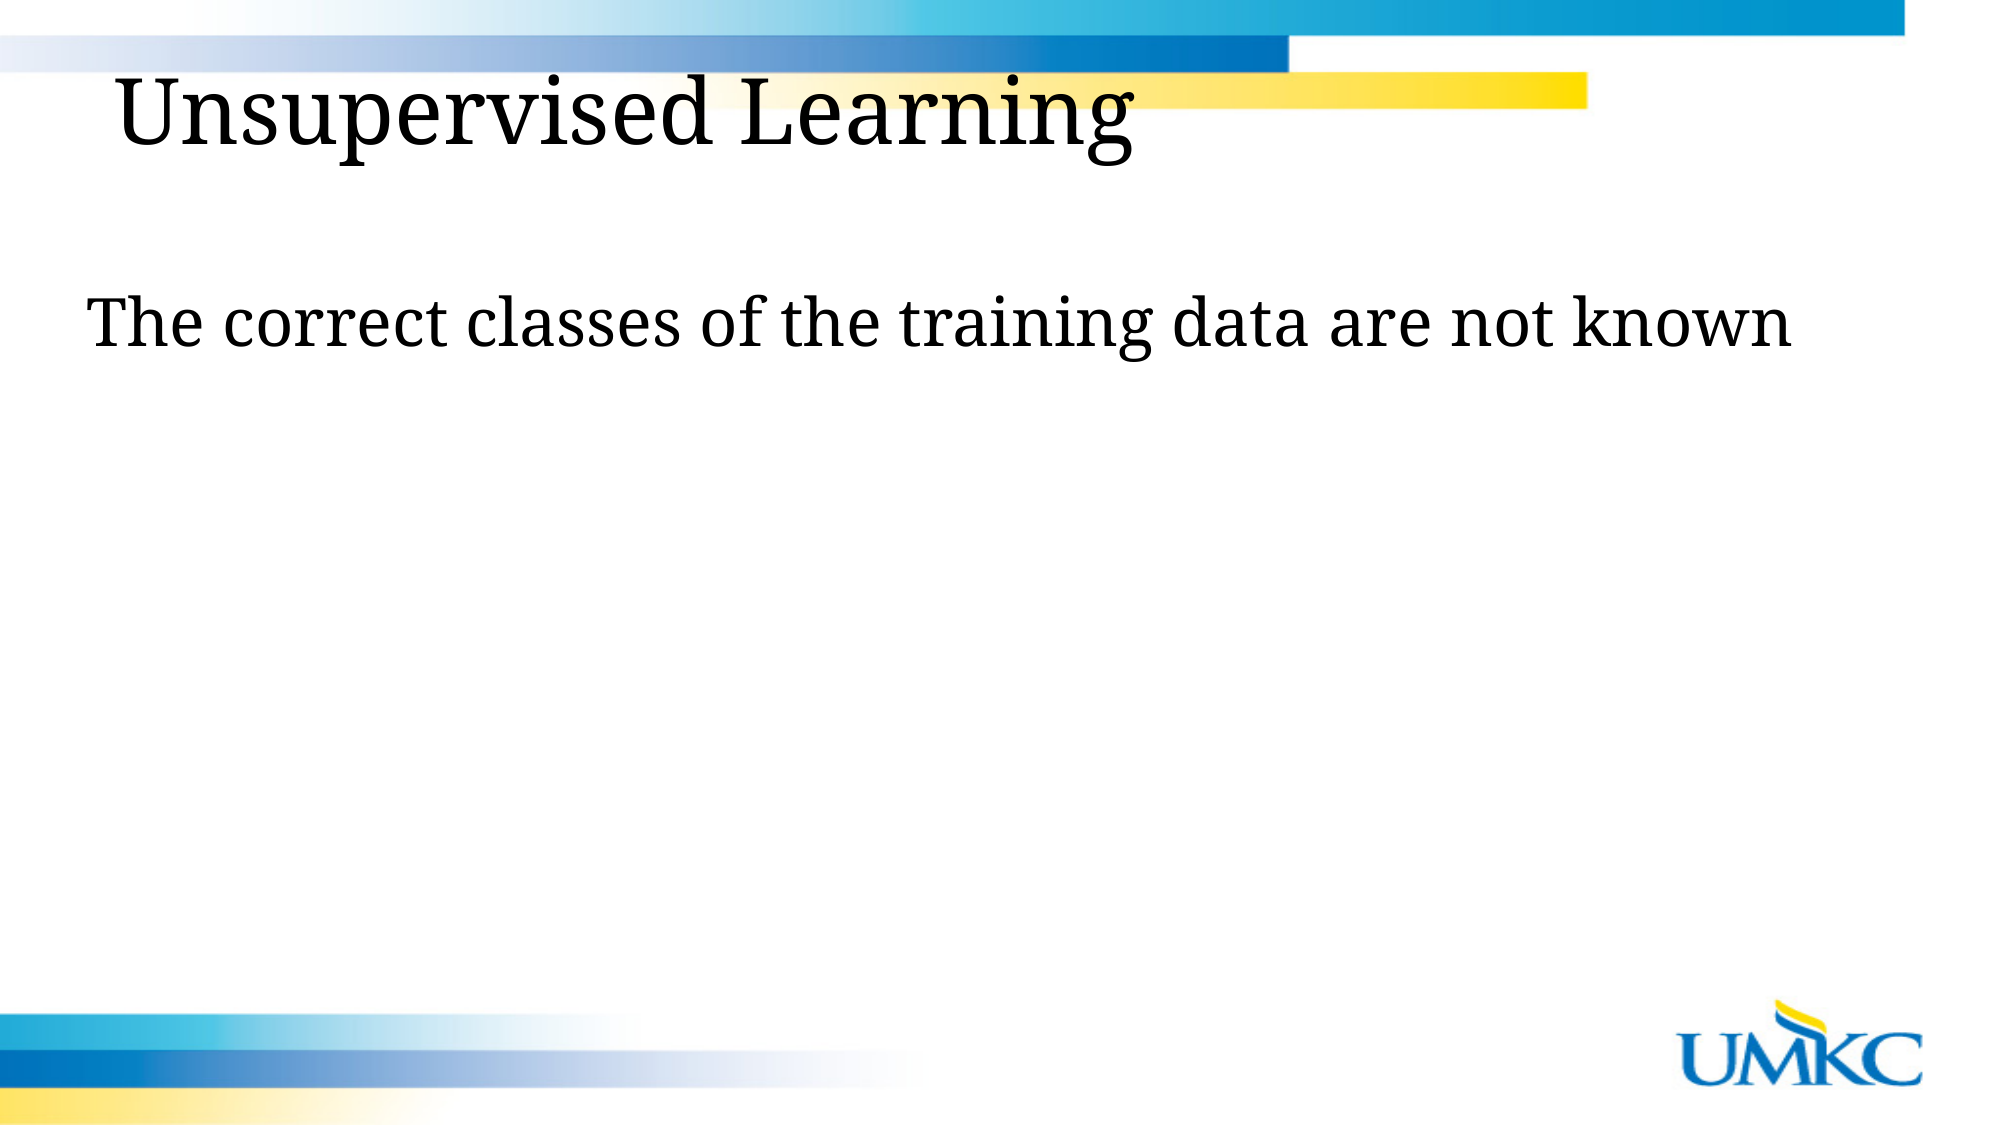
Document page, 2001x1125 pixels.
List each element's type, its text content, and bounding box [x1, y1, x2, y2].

text_box The correct classes of the training data are not known [71, 272, 1810, 368]
picture [0, 0, 2001, 1125]
text_box Unsupervised Learning [99, 45, 1900, 233]
